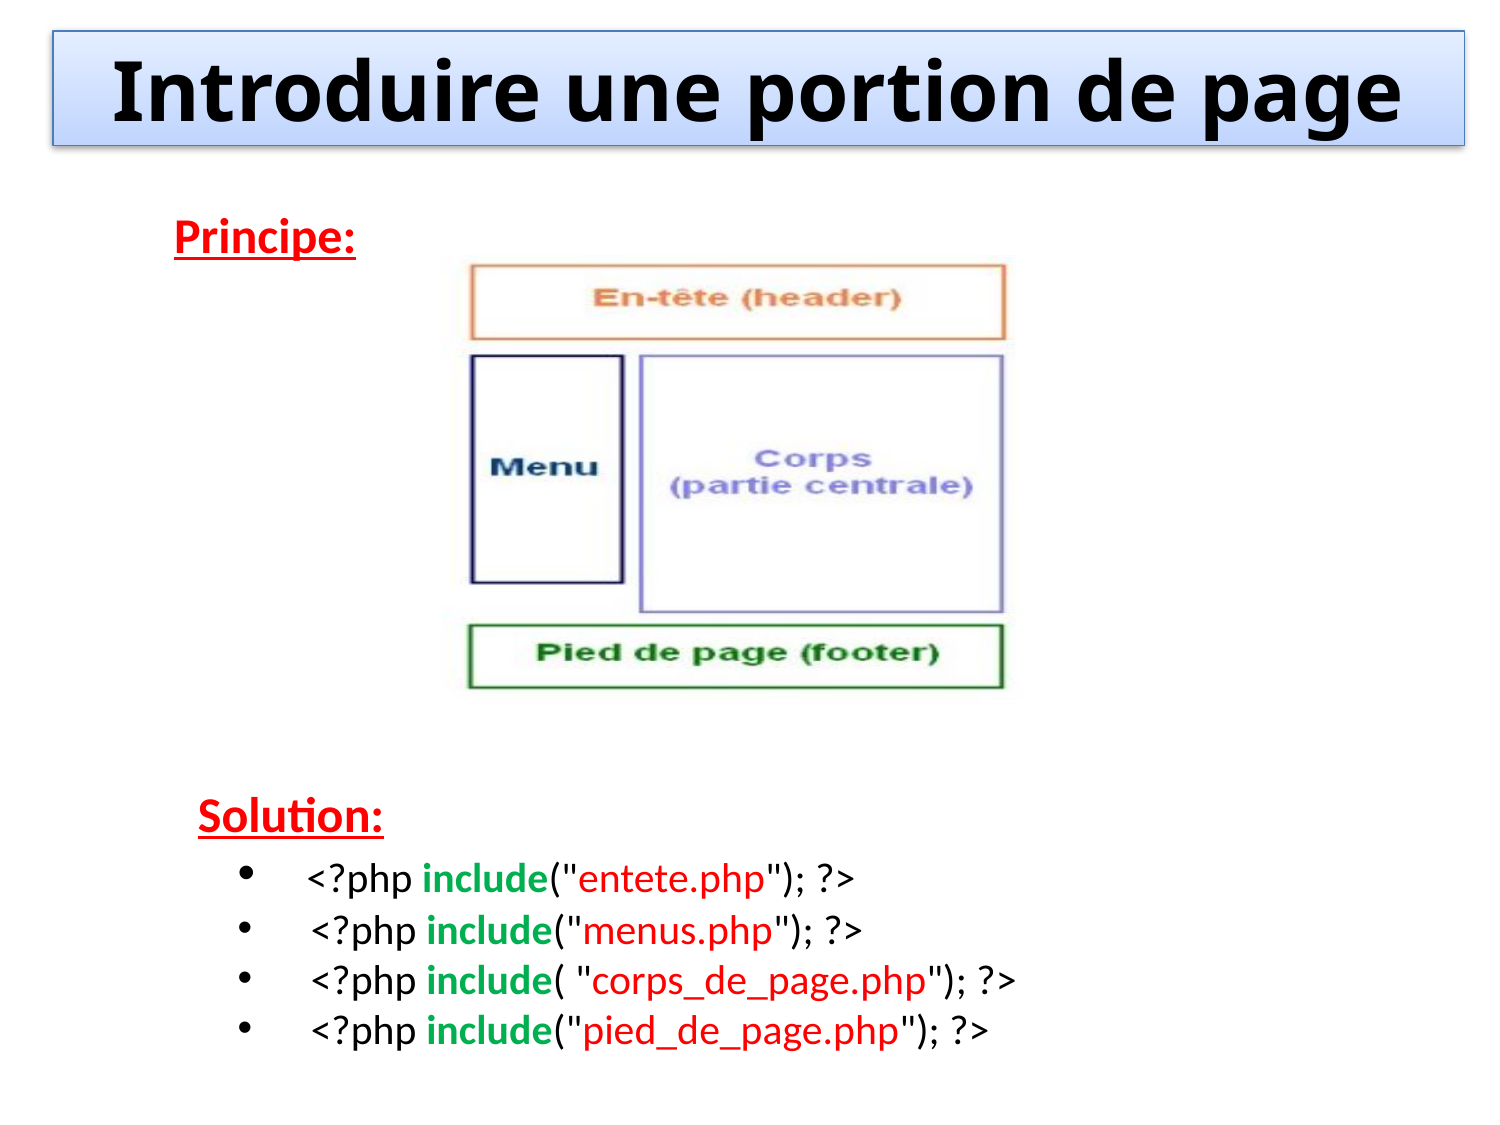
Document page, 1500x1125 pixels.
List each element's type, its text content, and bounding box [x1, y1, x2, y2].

text_box Introduire une portion de page [52, 30, 1465, 146]
text_box Solution: <?php include("entete.php"); ?> <?php include("menus.php"); ?> <?php include( "corps_de_page.php"); ?> <?php include("pied_de_page.php"); ?> [183, 775, 1436, 1060]
picture [407, 255, 1058, 705]
text_box Principe: [159, 196, 1412, 272]
